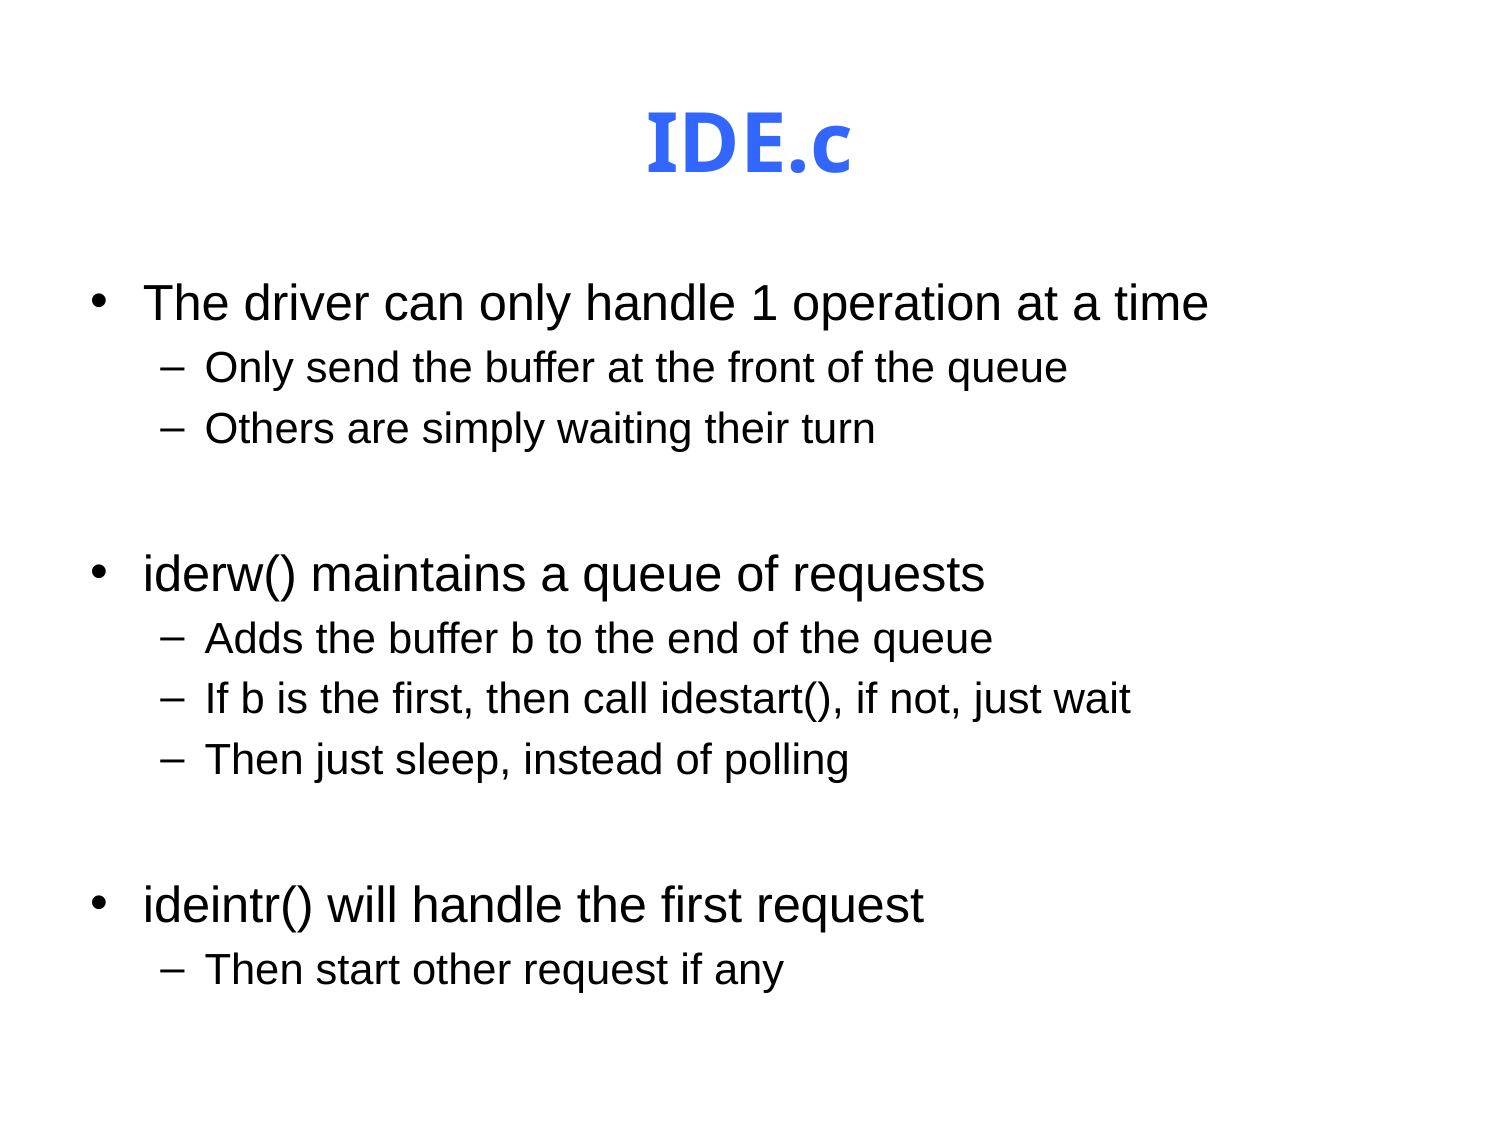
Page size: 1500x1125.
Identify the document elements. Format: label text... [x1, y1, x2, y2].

list The driver can only handle 1 operation at a time Only send the buffer at the front of the queue Others are simply waiting their turn iderw() maintains a queue of requests Adds the buffer b to the end of the queue If b is the first, then call idestart(), if not, just wait Then just sleep, instead of polling ideintr() will handle the first request Then start other request if any [75, 262, 1425, 1005]
title IDE.c [75, 45, 1425, 233]
